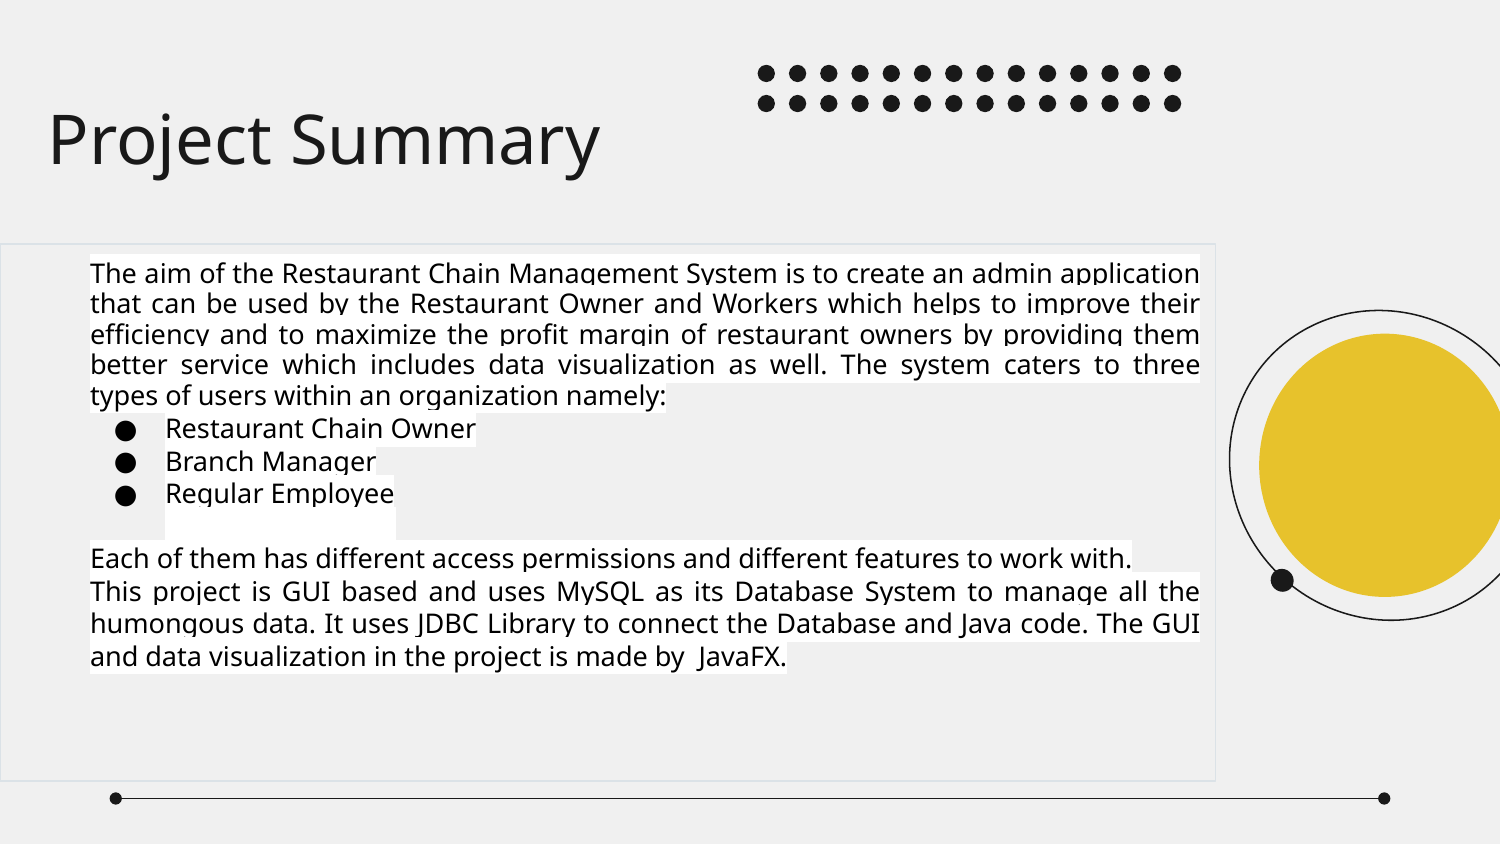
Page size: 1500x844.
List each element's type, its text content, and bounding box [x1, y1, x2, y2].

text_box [1166, 254, 1500, 676]
subtitle The aim of the Restaurant Chain Management System is to create an admin application that can be used by the Restaurant Owner and Workers which helps to improve their efficiency and to maximize the profit margin of restaurant owners by providing them better service which includes data visualization as well. The system caters to three types of users within an organization namely: Restaurant Chain Owner Branch Manager Regular Employee Each of them has different access permissions and different features to work with. This project is GUI based and uses MySQL as its Database System to manage all the humongous data. It uses JDBC Library to connect the Database and Java code. The GUI and data visualization in the project is made by JavaFX. [0, 243, 1216, 782]
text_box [757, 64, 1182, 113]
title Project Summary [32, 81, 665, 197]
